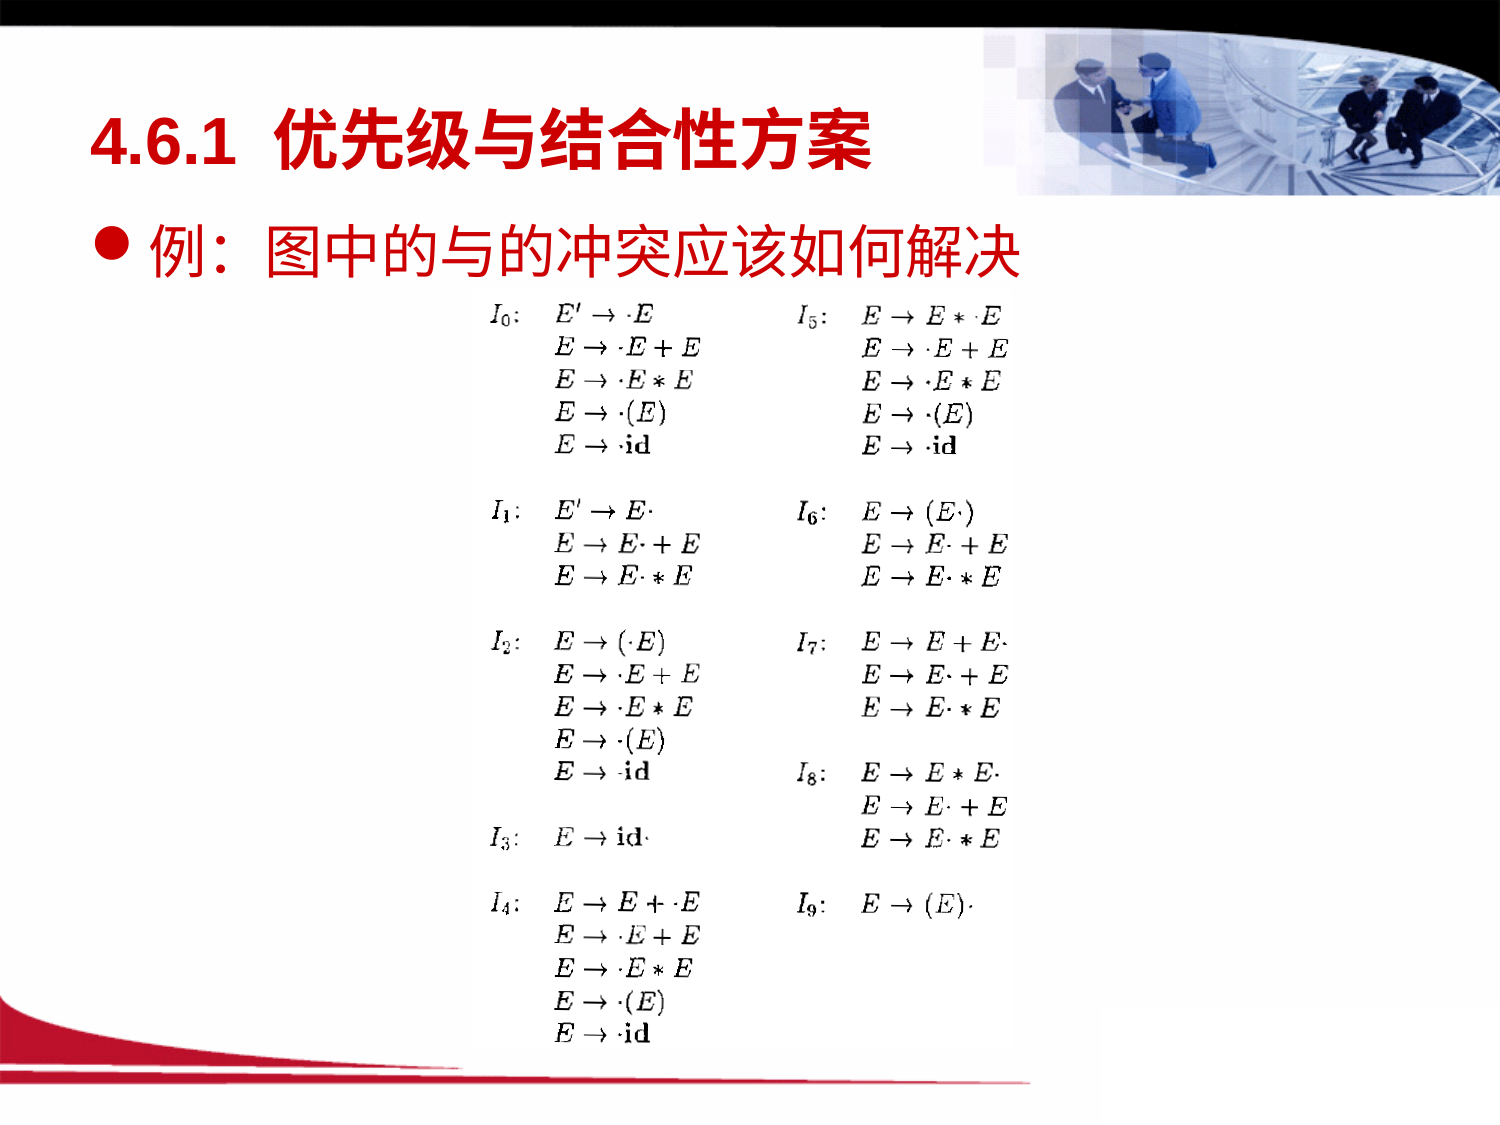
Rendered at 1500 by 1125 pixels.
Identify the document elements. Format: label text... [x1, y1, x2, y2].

picture [0, 0, 1500, 1125]
title 4.6.1 优先级与结合性方案 [75, 75, 1013, 200]
